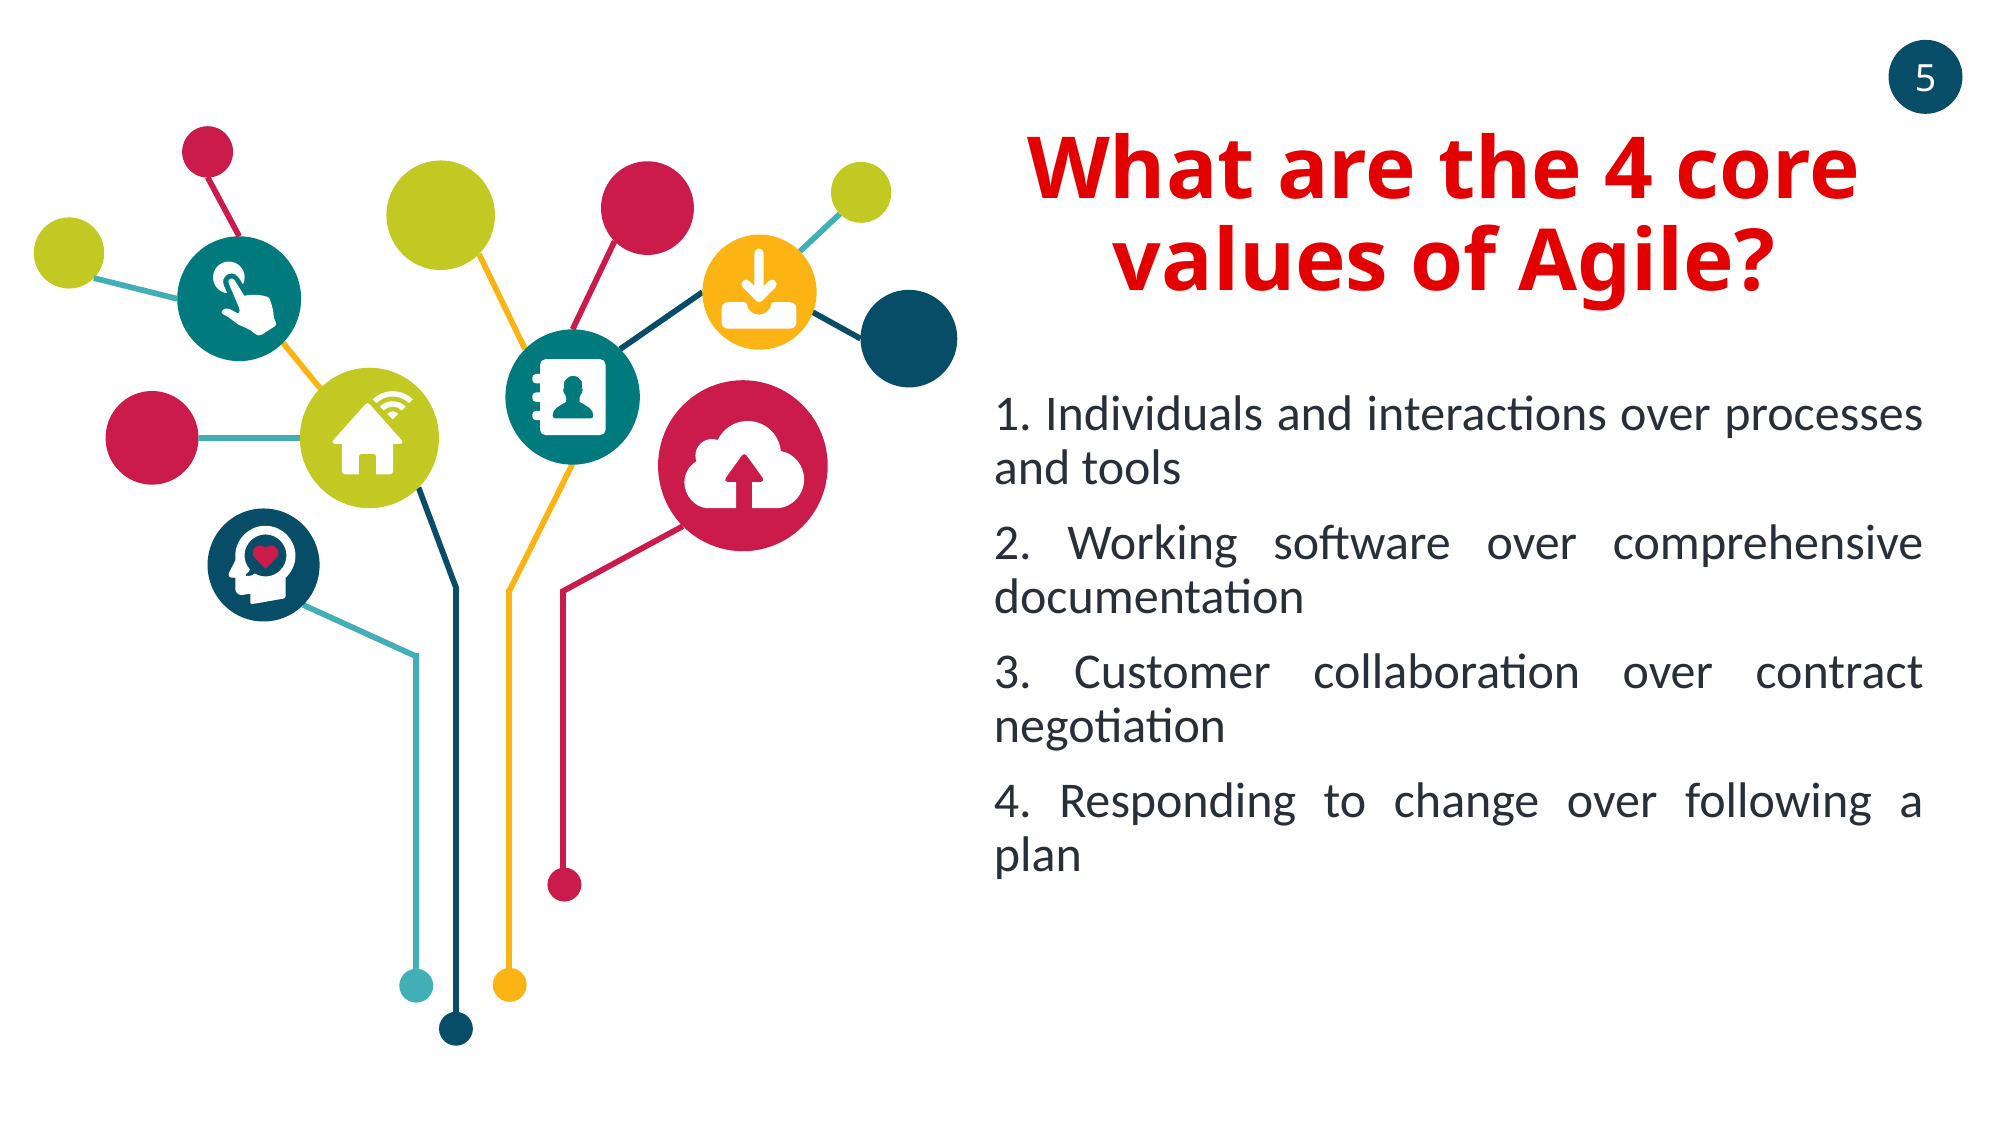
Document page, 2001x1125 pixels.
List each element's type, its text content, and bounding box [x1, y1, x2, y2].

subtitle 1. Individuals and interactions over processes and tools 2. Working software over comprehensive documentation 3. Customer collaboration over contract negotiation 4. Responding to change over following a plan [978, 380, 1939, 882]
title What are the 4 core values of Agile? [999, 113, 1889, 317]
text_box 5 [1887, 38, 1964, 115]
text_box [33, 126, 958, 1046]
